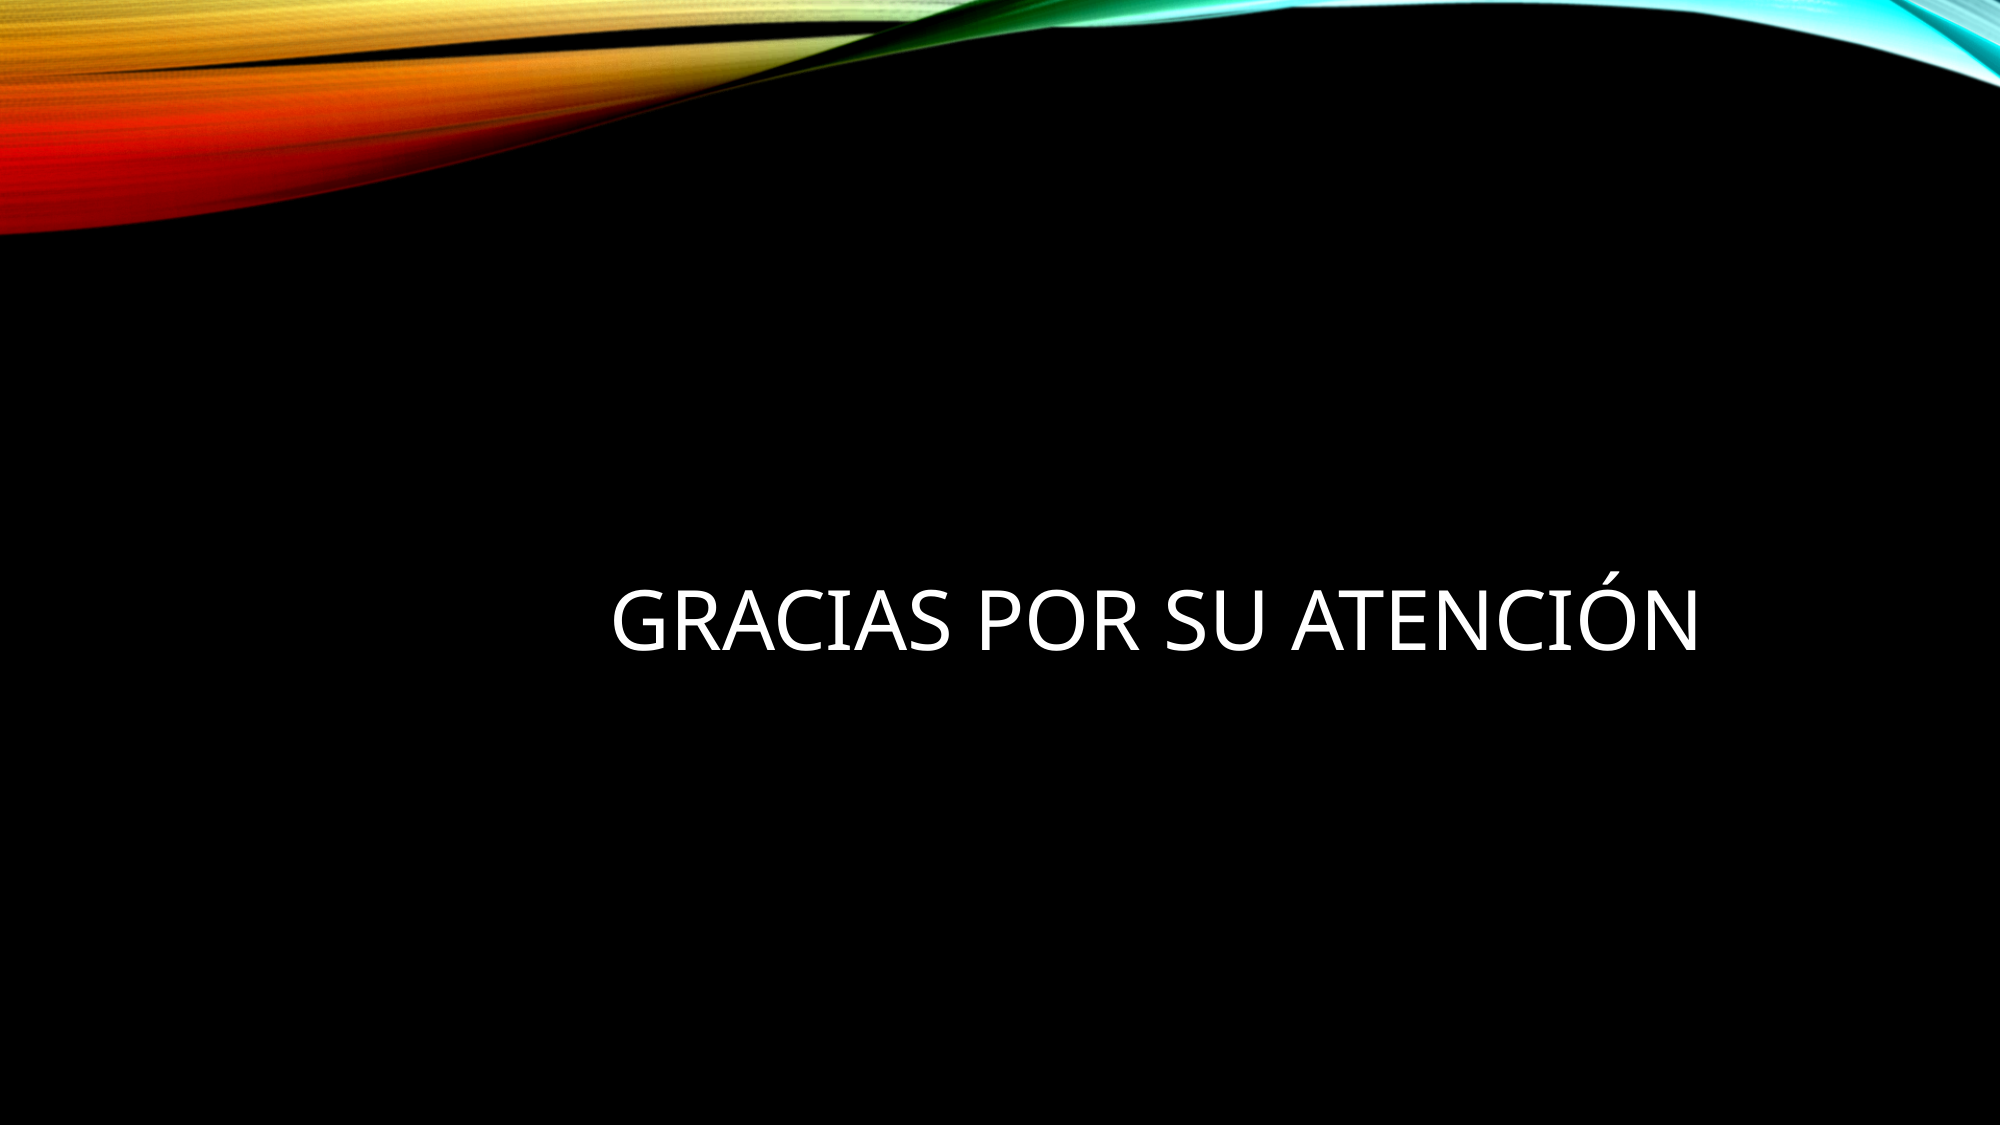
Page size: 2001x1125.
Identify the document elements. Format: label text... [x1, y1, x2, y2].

title Gracias por su atención [306, 517, 1719, 730]
picture [0, 0, 2000, 237]
